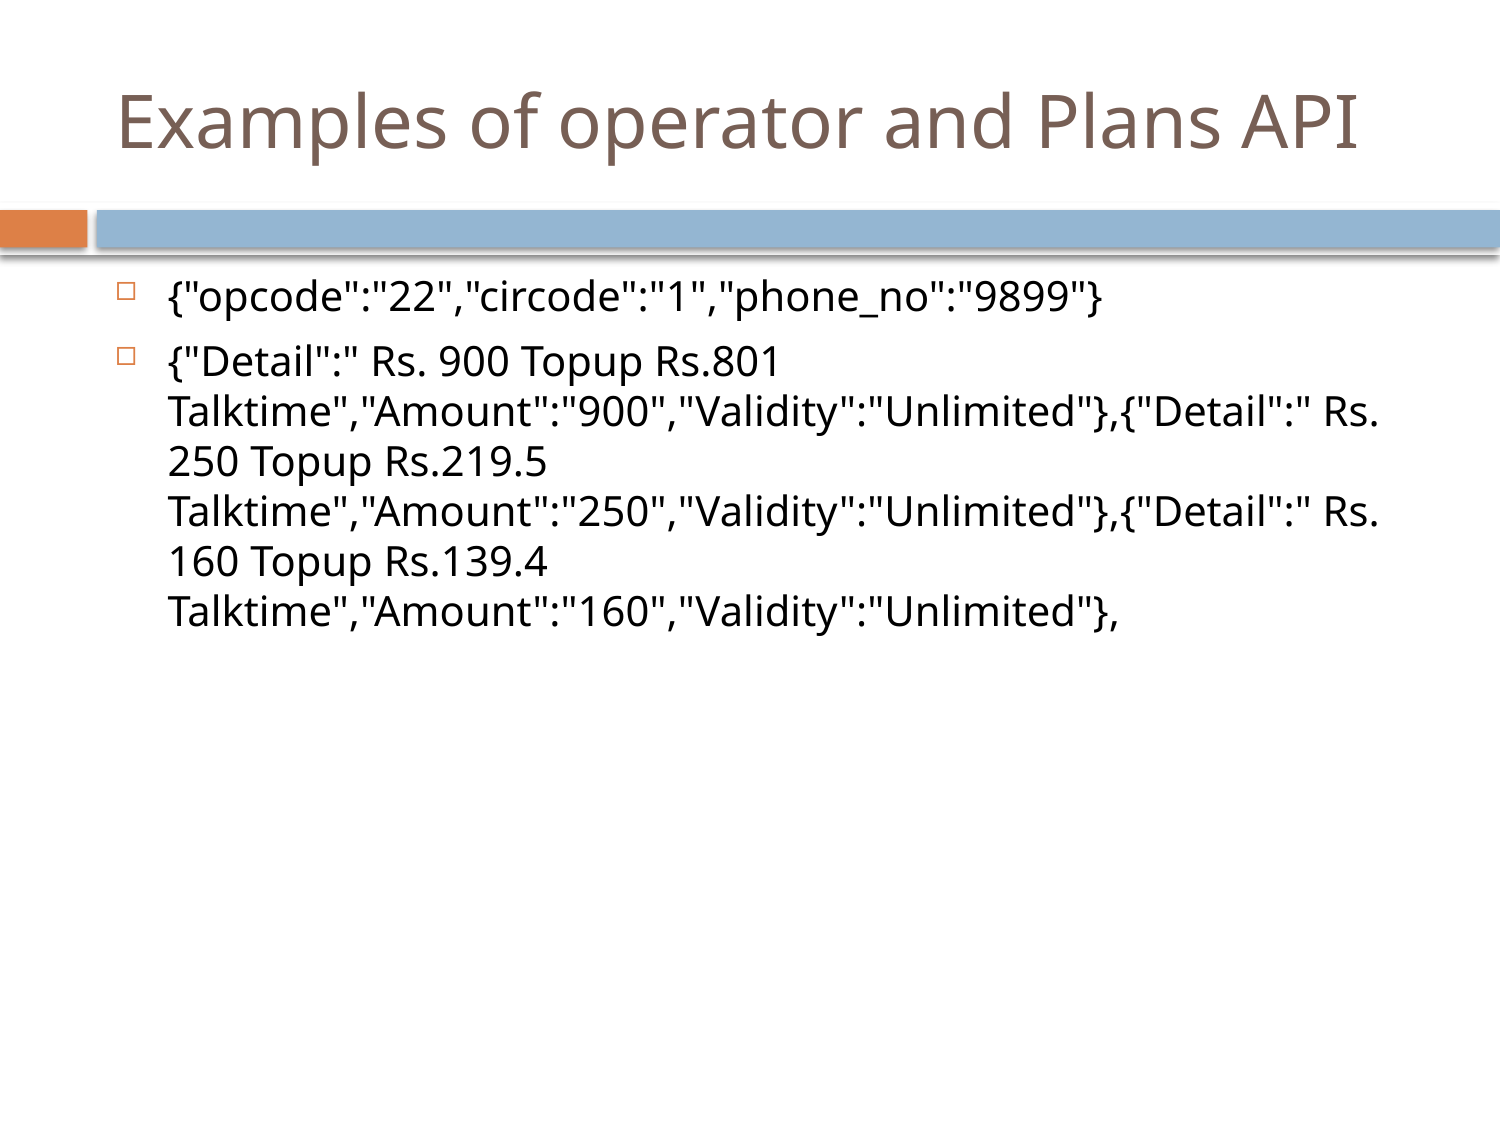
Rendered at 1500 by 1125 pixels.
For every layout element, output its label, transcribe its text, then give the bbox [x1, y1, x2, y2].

title Examples of operator and Plans API [100, 37, 1438, 200]
list {"opcode":"22","circode":"1","phone_no":"9899"} {"Detail":" Rs. 900 Topup Rs.801 Talktime","Amount":"900","Validity":"Unlimited"},{"Detail":" Rs. 250 Topup Rs.219.5 Talktime","Amount":"250","Validity":"Unlimited"},{"Detail":" Rs. 160 Topup Rs.139.4 Talktime","Amount":"160","Validity":"Unlimited"}, [100, 262, 1438, 1000]
